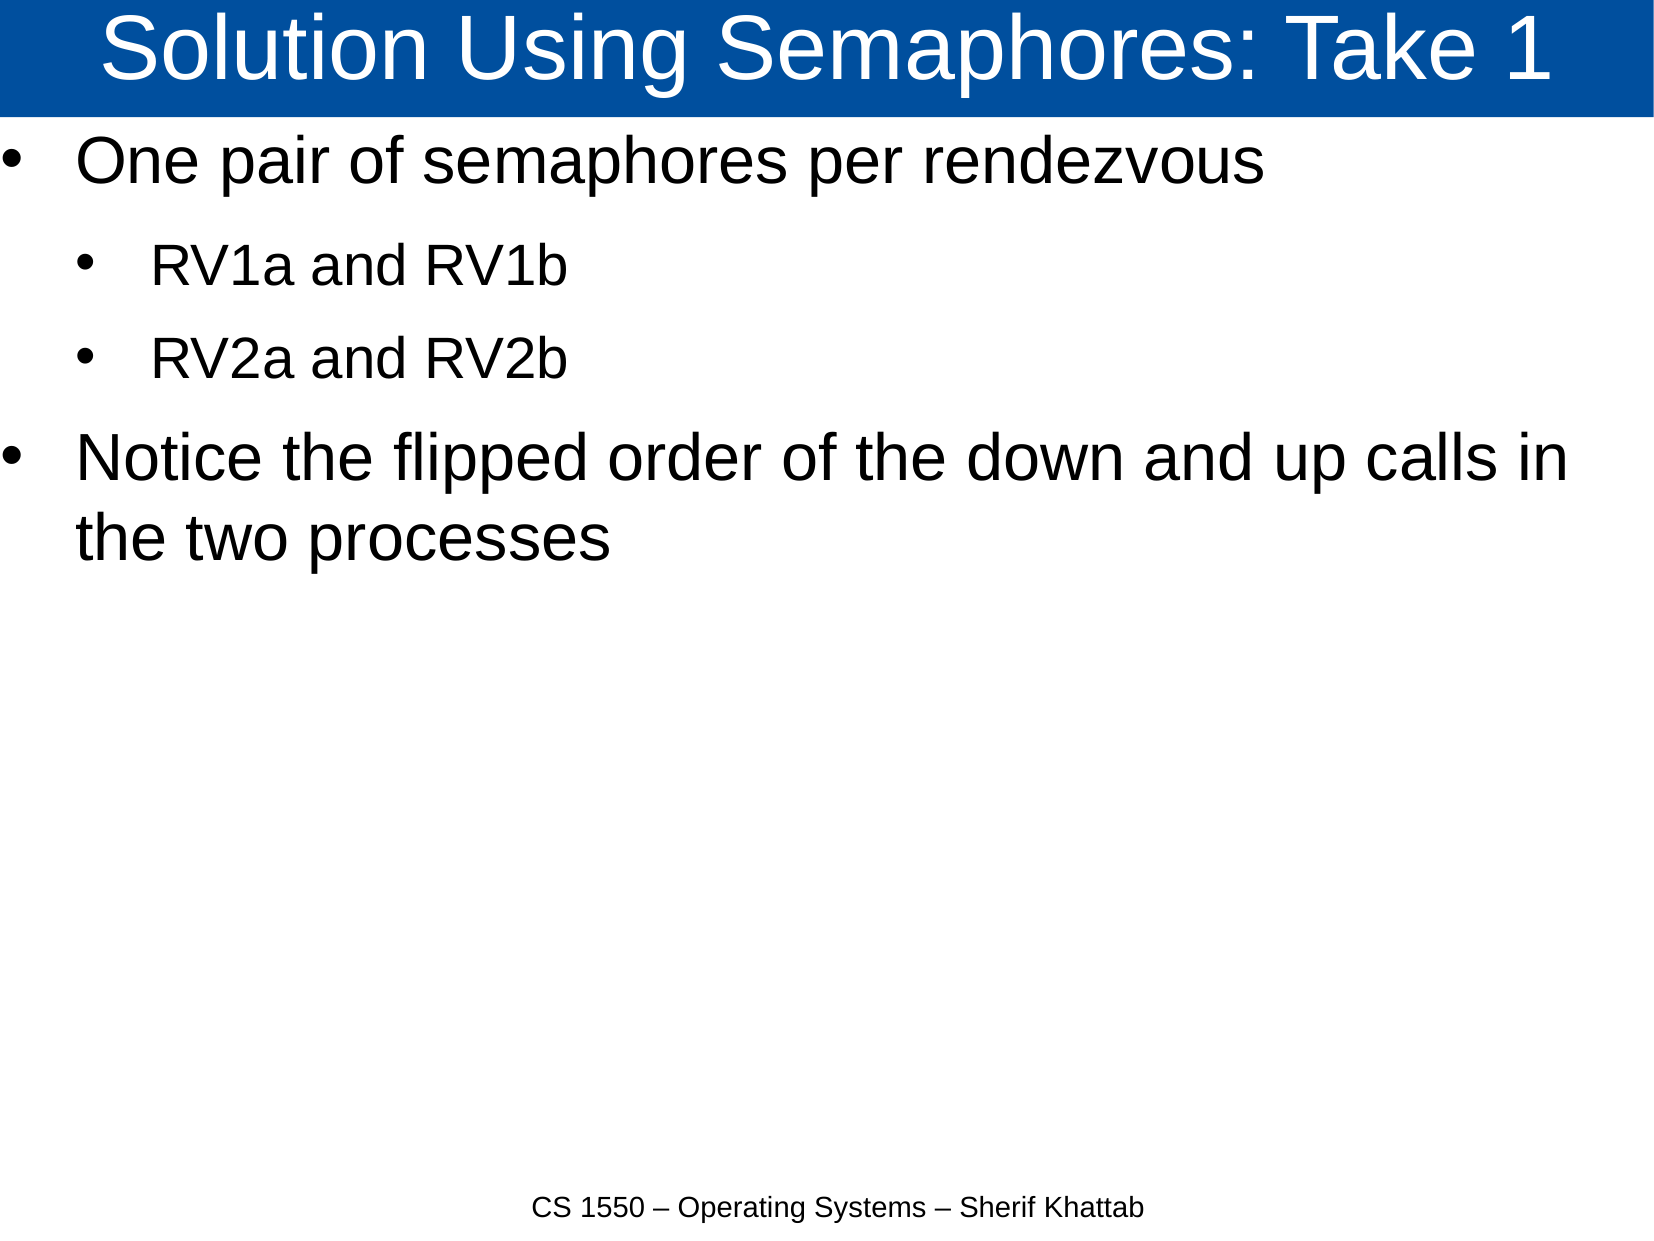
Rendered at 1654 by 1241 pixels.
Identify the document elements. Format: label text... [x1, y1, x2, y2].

footer CS 1550 – Operating Systems – Sherif Khattab [460, 1190, 1217, 1241]
list One pair of semaphores per rendezvous RV1a and RV1b RV2a and RV2b Notice the flipped order of the down and up calls in the two processes [0, 117, 1654, 1195]
title Solution Using Semaphores: Take 1 [0, 0, 1654, 117]
